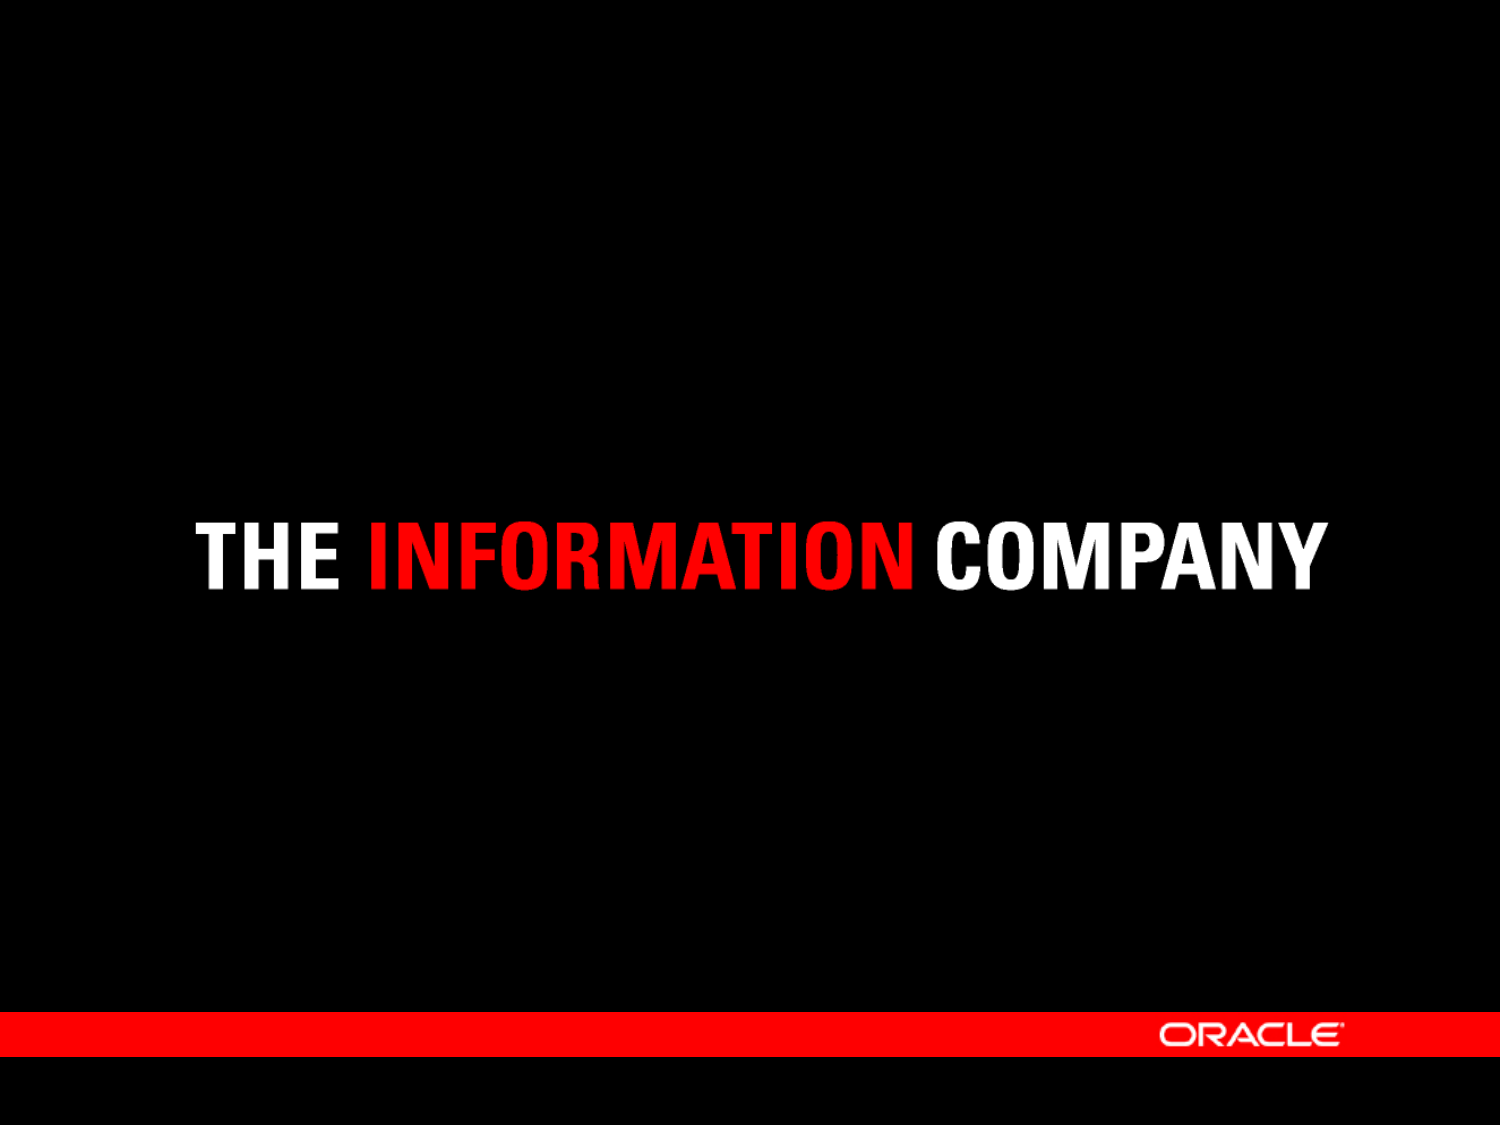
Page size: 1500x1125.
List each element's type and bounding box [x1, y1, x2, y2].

picture [137, 467, 1388, 651]
